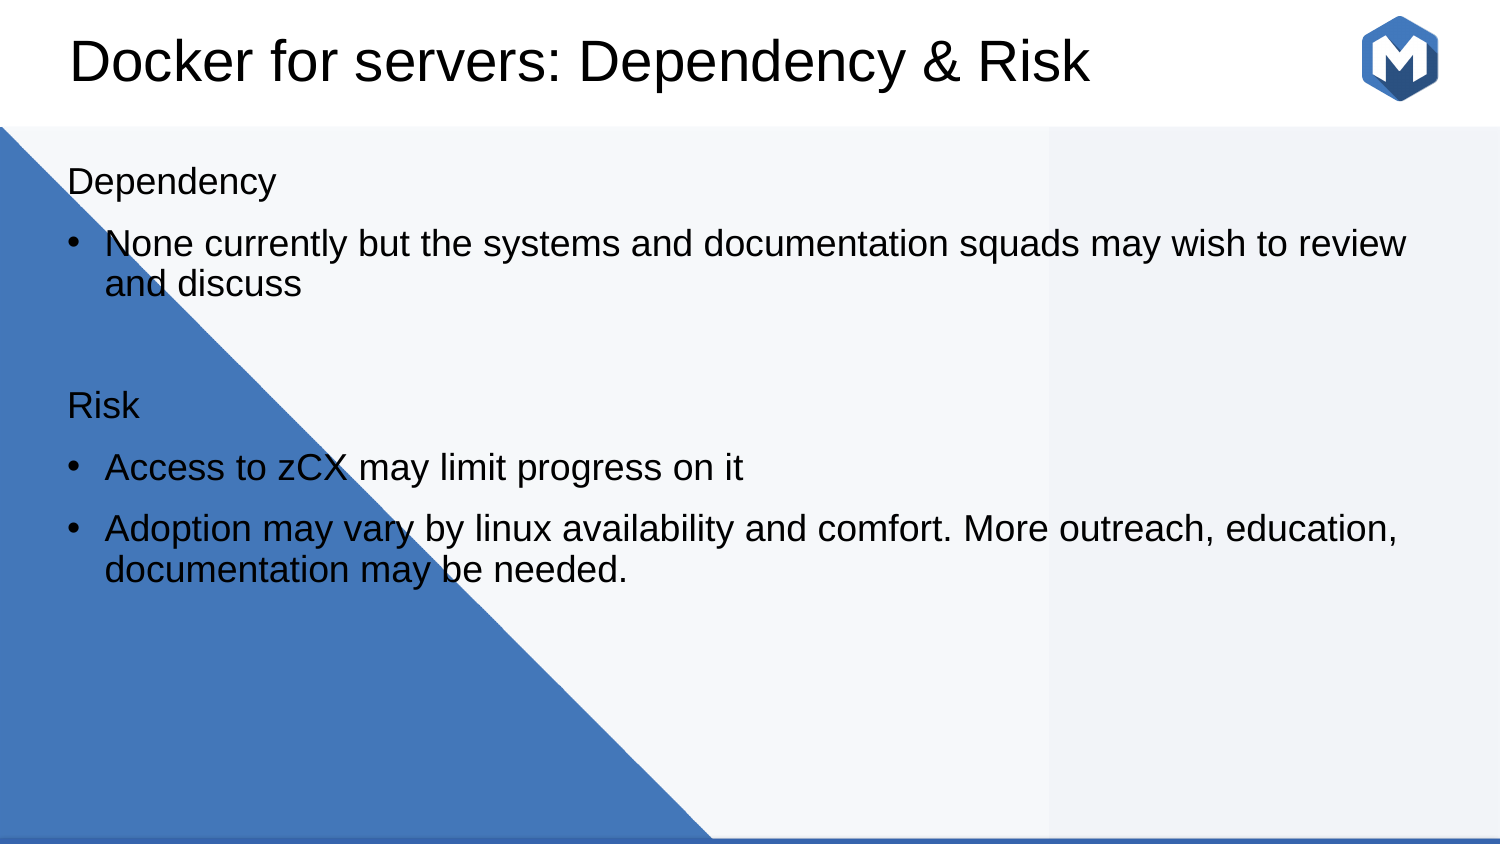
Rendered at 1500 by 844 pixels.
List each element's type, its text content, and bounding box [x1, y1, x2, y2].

picture [1362, 16, 1440, 102]
title Docker for servers: Dependency & Risk [54, 26, 1350, 100]
picture [0, 127, 1049, 838]
list Dependency None currently but the systems and documentation squads may wish to review and discuss Risk Access to zCX may limit progress on it Adoption may vary by linux availability and comfort. More outreach, education, documentation may be needed. [52, 154, 1425, 671]
